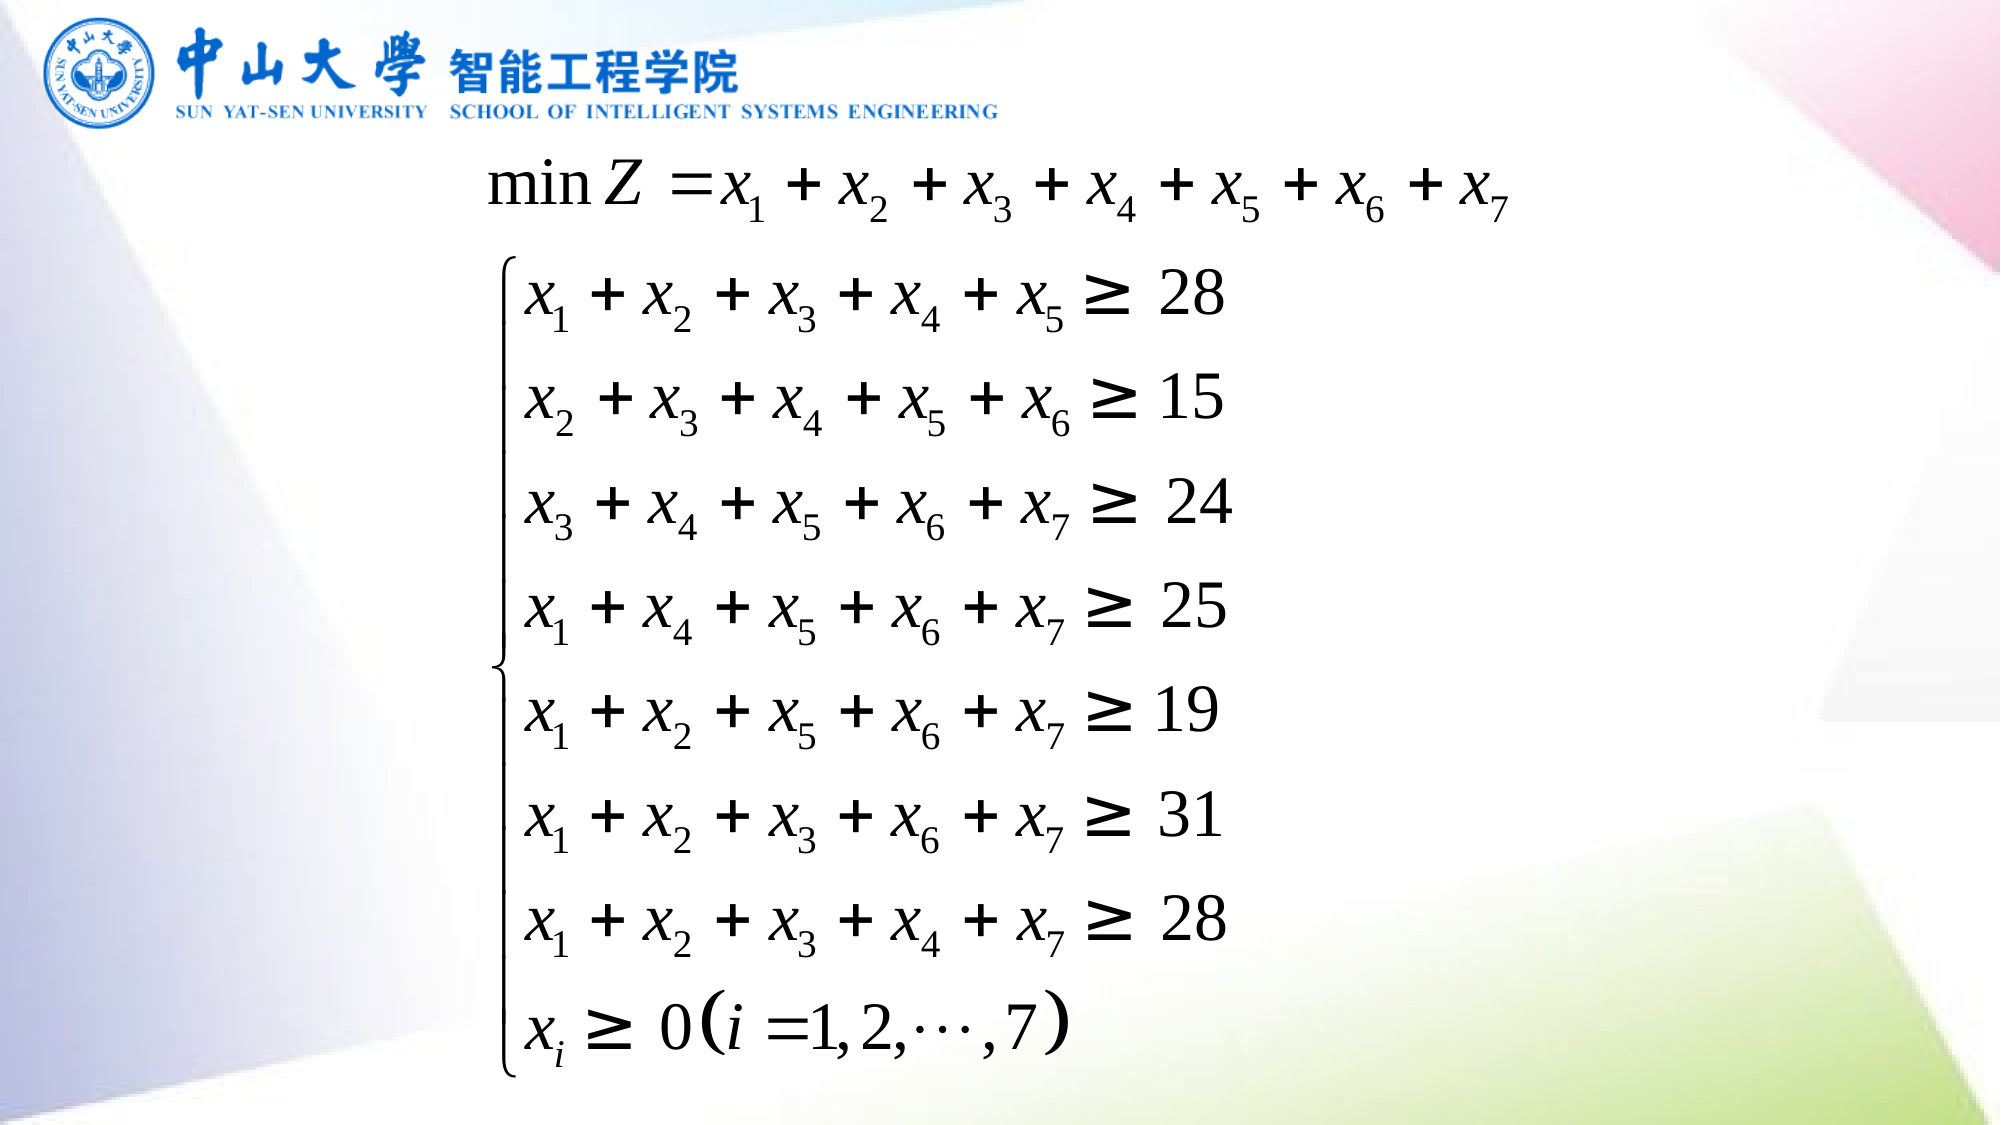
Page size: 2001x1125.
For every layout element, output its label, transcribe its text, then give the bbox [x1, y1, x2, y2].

table_cell 1 [0, 0, 2000, 1125]
picture [39, 0, 1000, 150]
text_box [475, 134, 1525, 1092]
